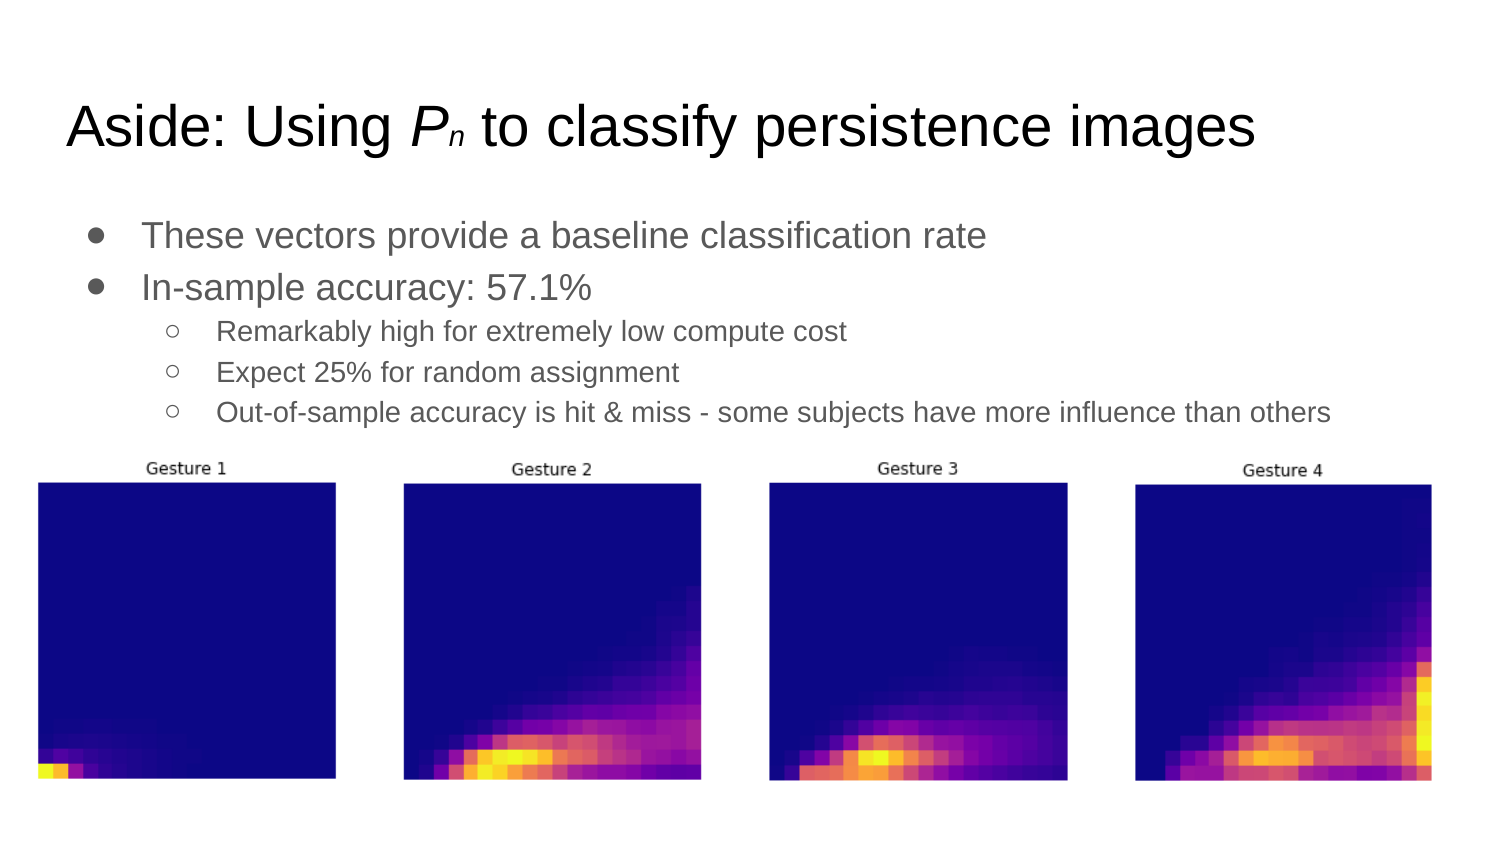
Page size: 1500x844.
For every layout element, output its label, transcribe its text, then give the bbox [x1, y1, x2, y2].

list These vectors provide a baseline classification rate In-sample accuracy: 57.1% Remarkably high for extremely low compute cost Expect 25% for random assignment Out-of-sample accuracy is hit & miss - some subjects have more influence than others [51, 189, 1449, 452]
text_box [33, 459, 1437, 784]
title Aside: Using Pn to classify persistence images [51, 72, 1449, 167]
